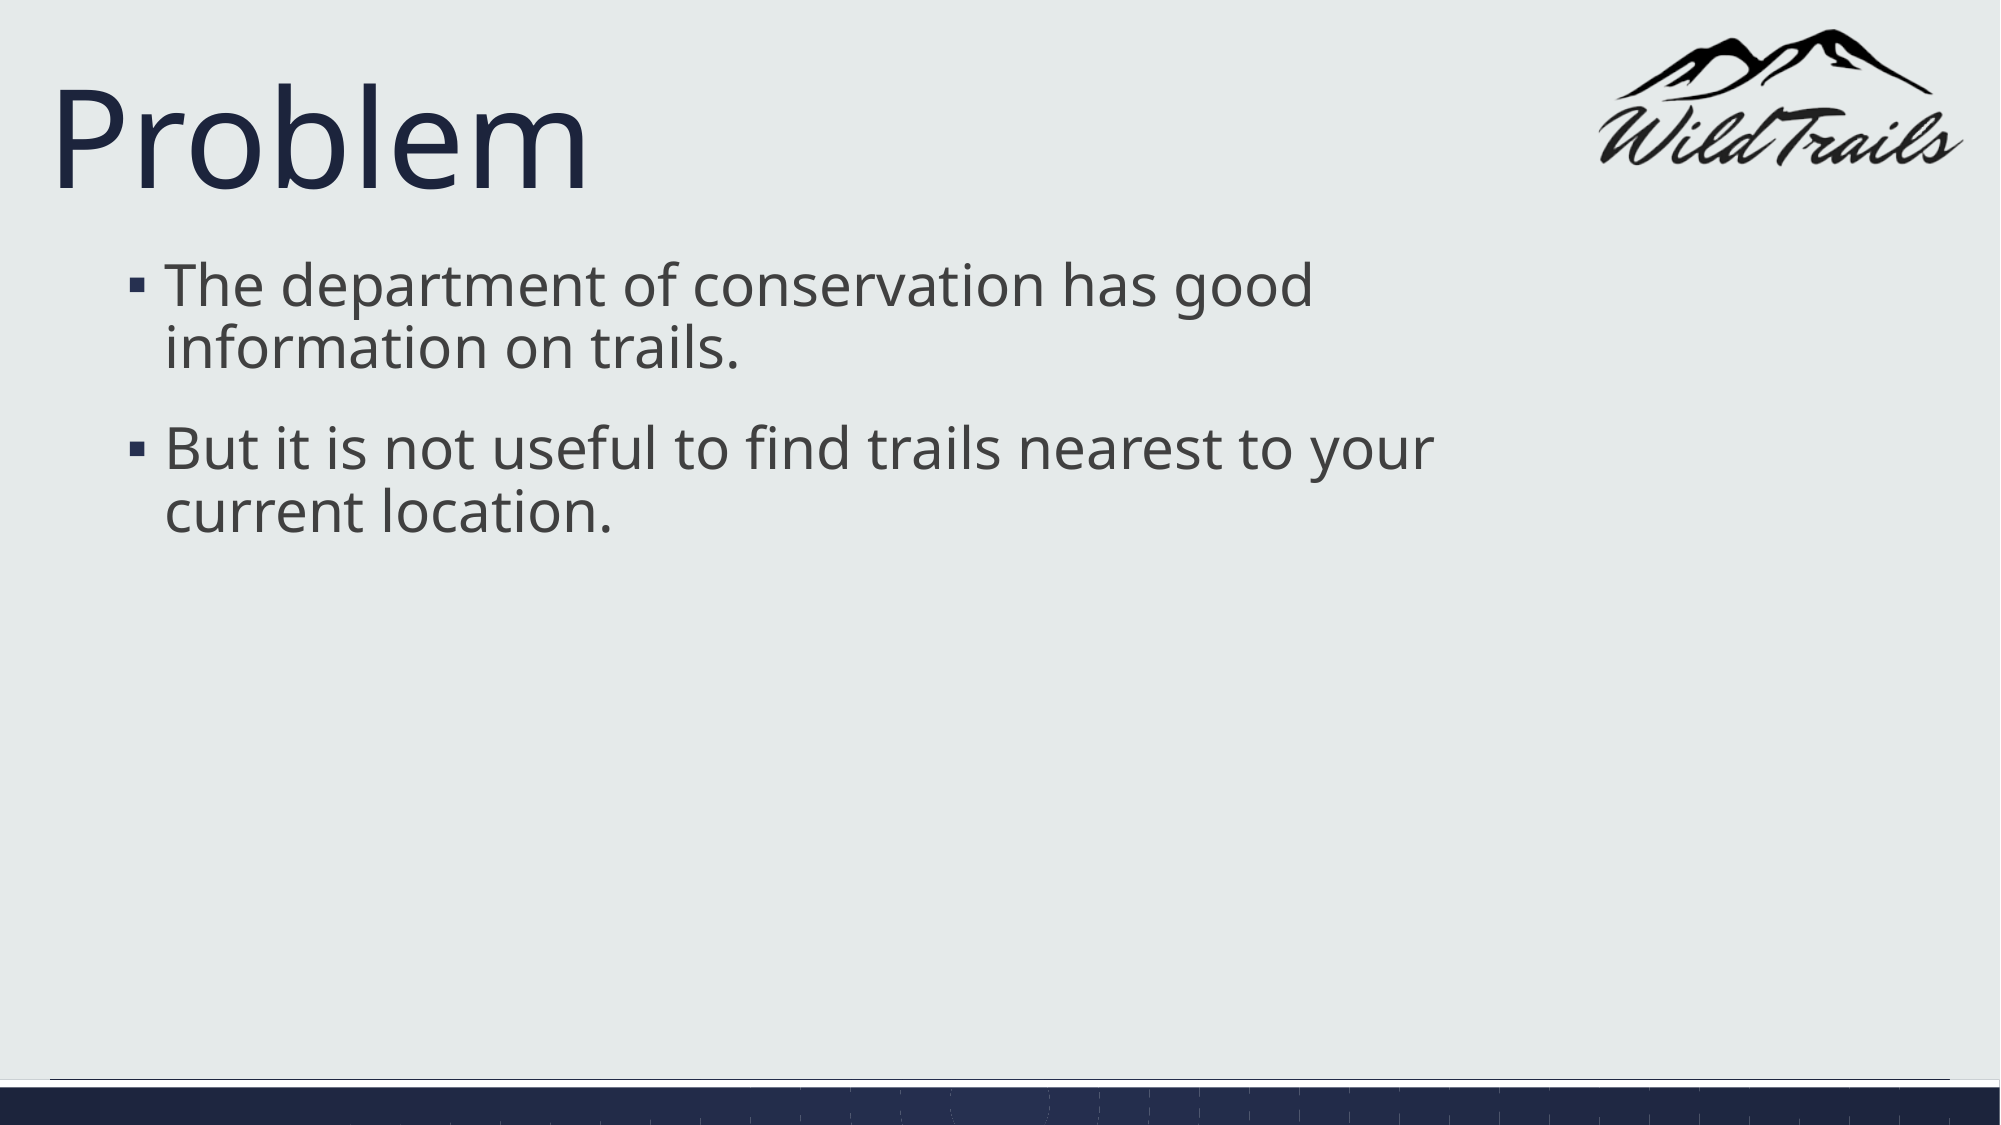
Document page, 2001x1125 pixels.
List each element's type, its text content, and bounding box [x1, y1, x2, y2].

list The department of conservation has good information on trails. But it is not useful to find trails nearest to your current location. [104, 248, 1665, 1125]
picture [1564, 0, 2000, 198]
title Problem [32, 23, 1593, 226]
